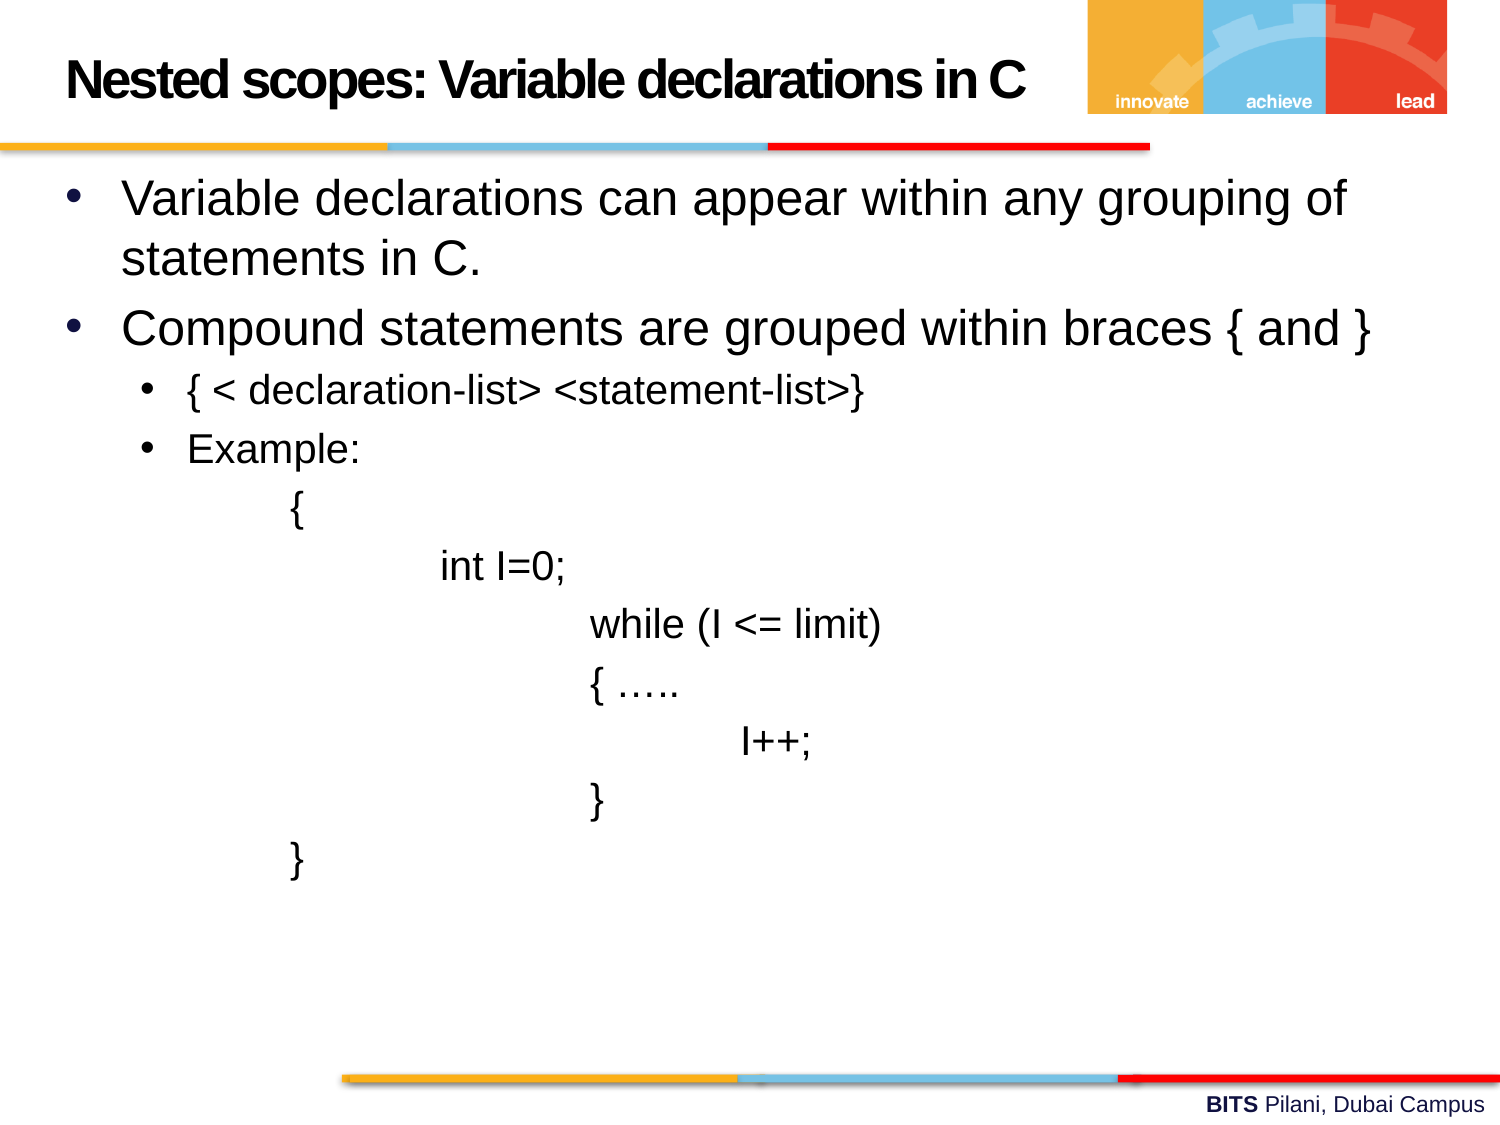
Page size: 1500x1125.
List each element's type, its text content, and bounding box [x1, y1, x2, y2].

list Nested scopes: Variable declarations in C [50, 24, 1088, 139]
picture [1087, 0, 1448, 114]
list Variable declarations can appear within any grouping of statements in C. Compound statements are grouped within braces { and } { < declaration-list> <statement-list>} Example: { int I=0; while (I <= limit) { ….. I++; } } [50, 157, 1400, 1063]
